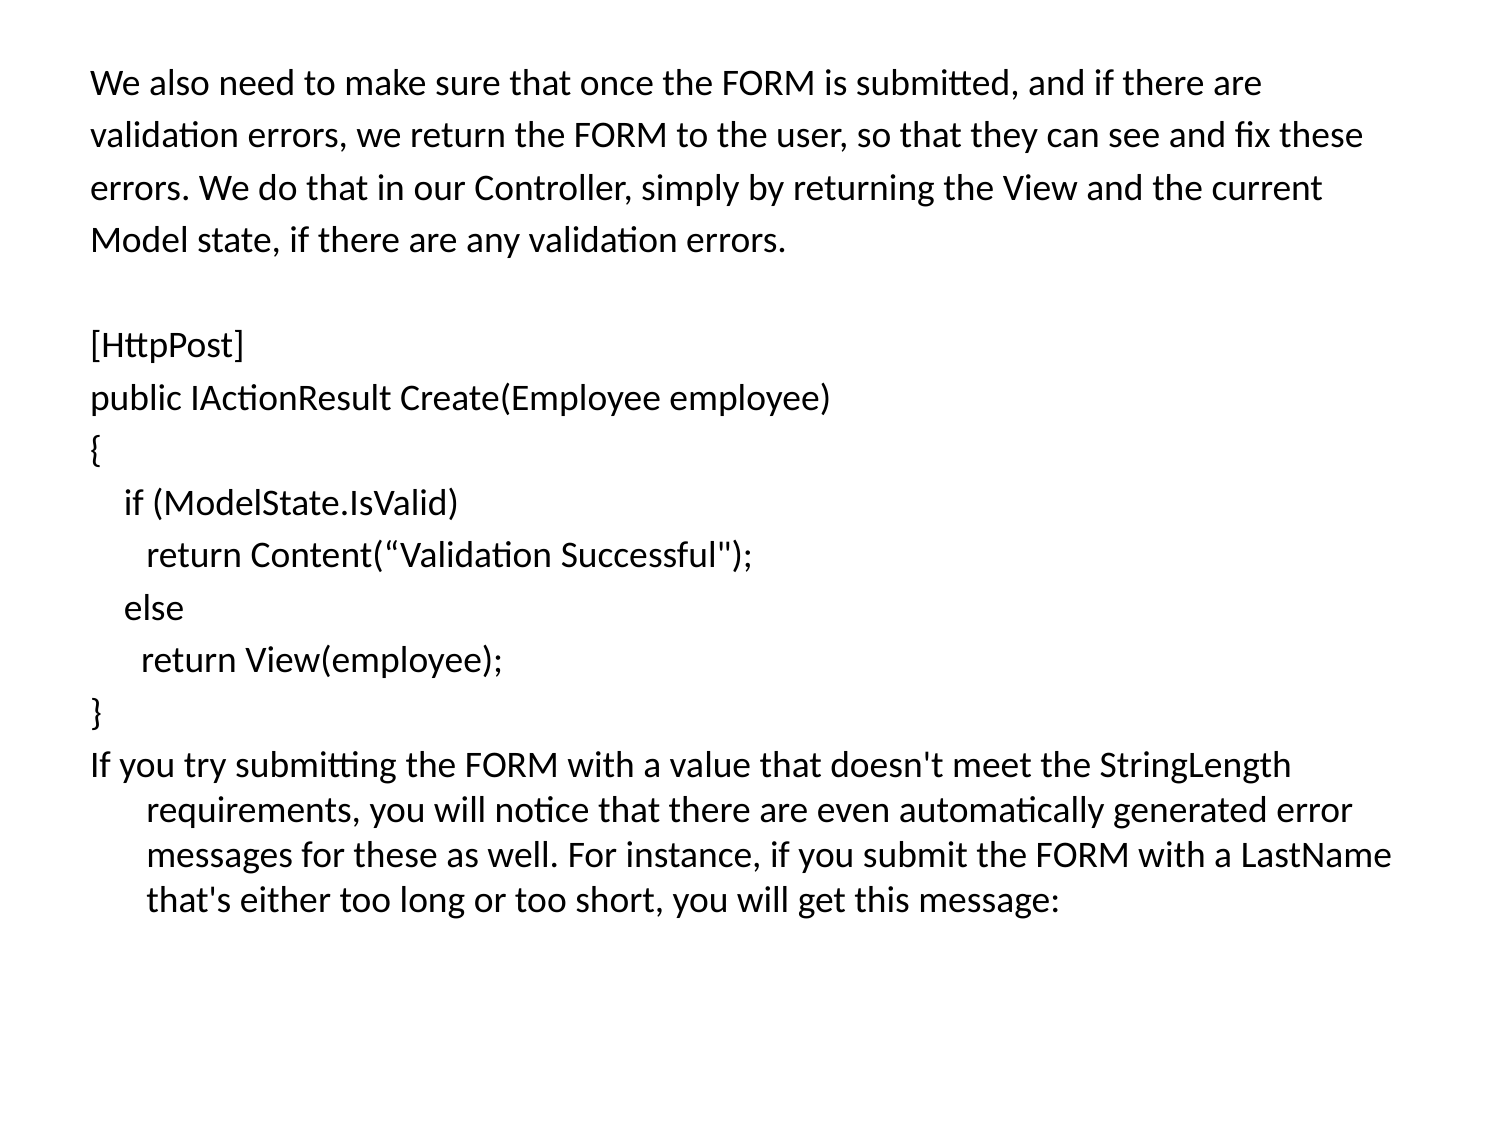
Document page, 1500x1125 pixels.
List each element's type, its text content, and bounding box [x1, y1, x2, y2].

list We also need to make sure that once the FORM is submitted, and if there are validation errors, we return the FORM to the user, so that they can see and fix these errors. We do that in our Controller, simply by returning the View and the current Model state, if there are any validation errors. [HttpPost] public IActionResult Create(Employee employee) { if (ModelState.IsValid) return Content(“Validation Successful"); else return View(employee); } If you try submitting the FORM with a value that doesn't meet the StringLength requirements, you will notice that there are even automatically generated error messages for these as well. For instance, if you submit the FORM with a LastName that's either too long or too short, you will get this message: [75, 50, 1425, 1000]
